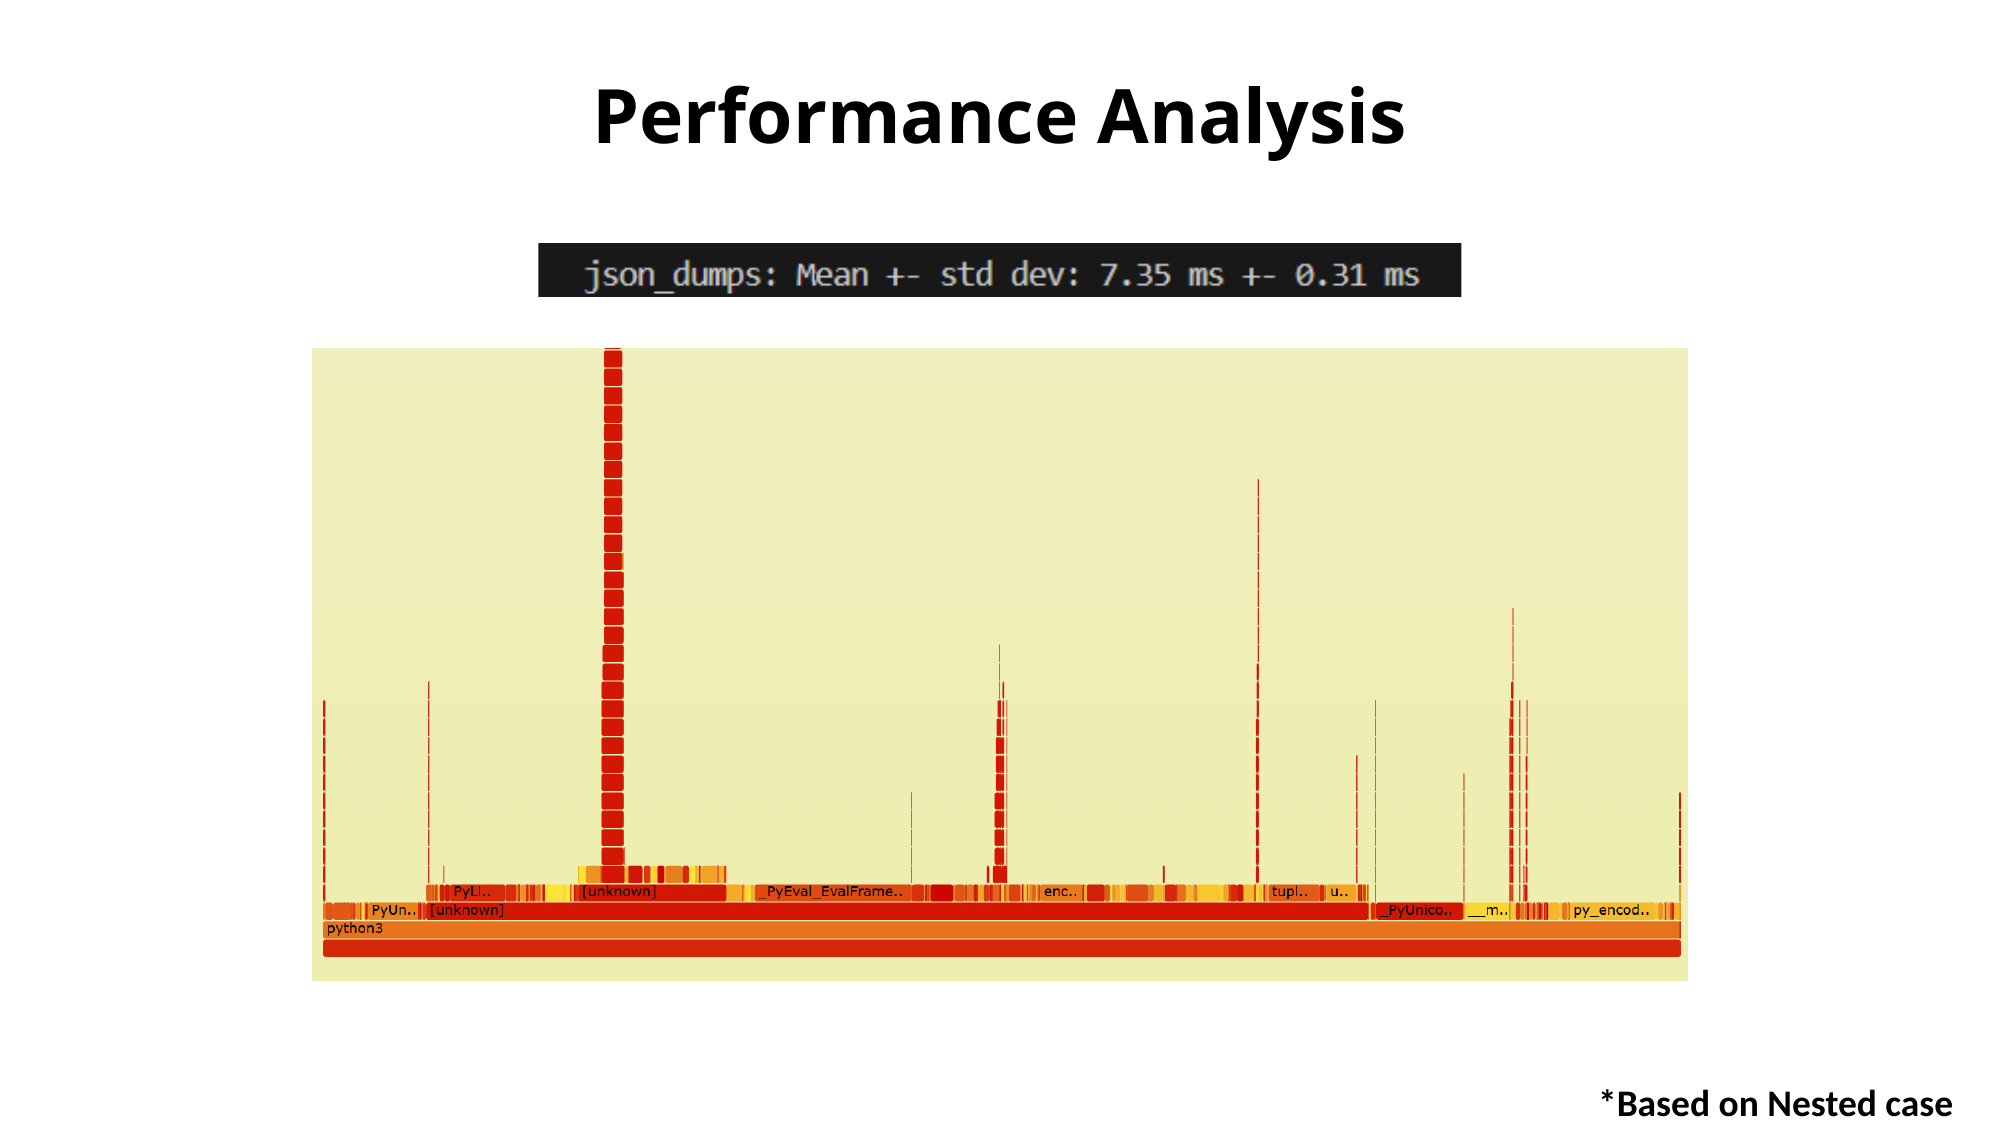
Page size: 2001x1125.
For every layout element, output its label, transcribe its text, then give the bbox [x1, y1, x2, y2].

picture [538, 242, 1462, 297]
text_box *Based on Nested case [1583, 1048, 2000, 1125]
text_box Performance Analysis [386, 61, 1614, 167]
picture [312, 348, 1688, 981]
